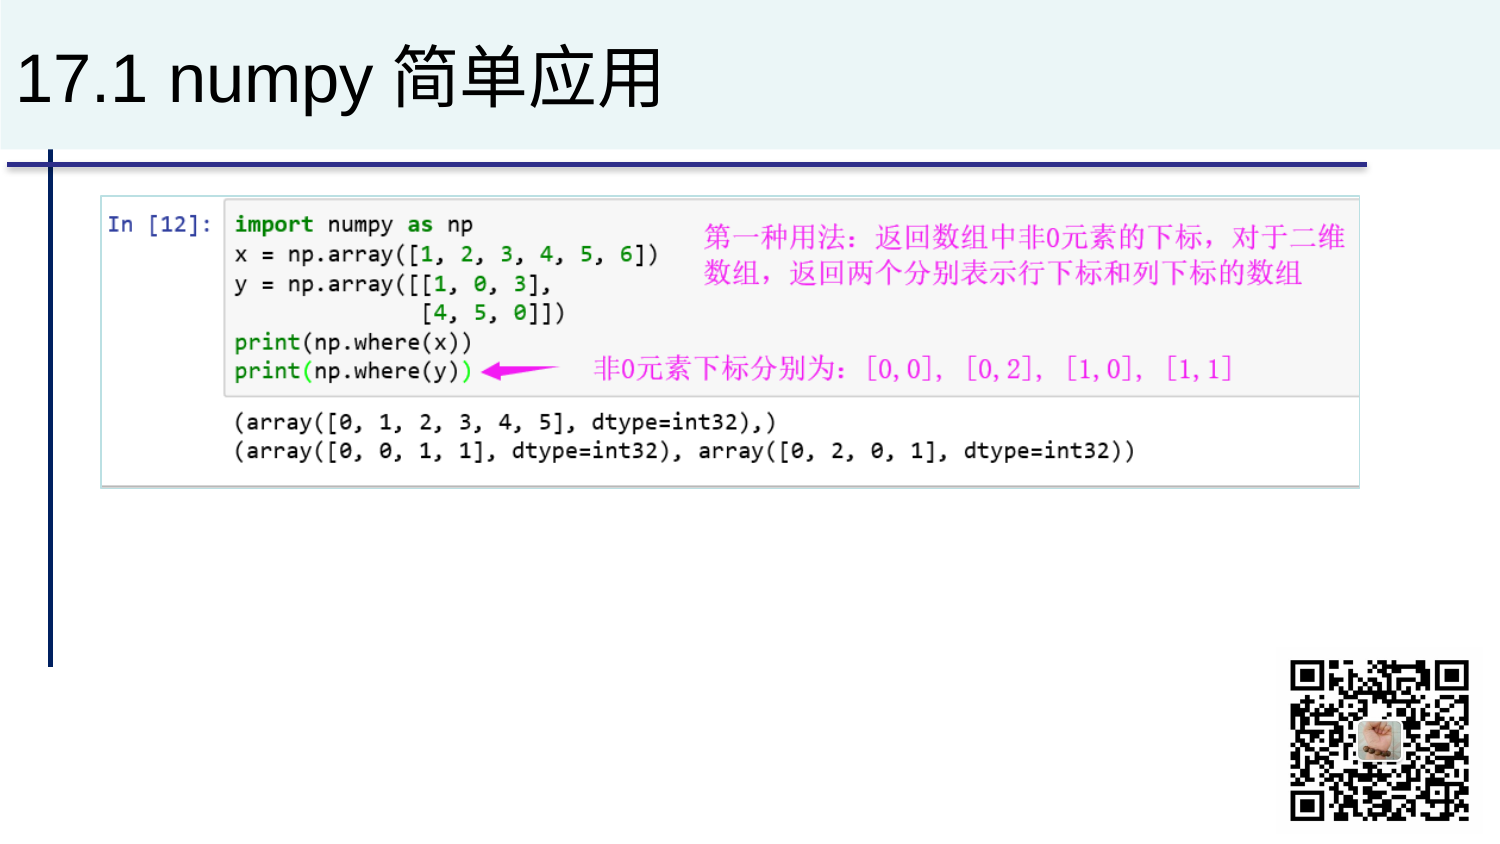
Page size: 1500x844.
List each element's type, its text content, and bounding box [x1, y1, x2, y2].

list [101, 196, 1359, 489]
title 17.1 numpy简单应用 [0, 0, 1500, 150]
picture [1276, 647, 1483, 834]
